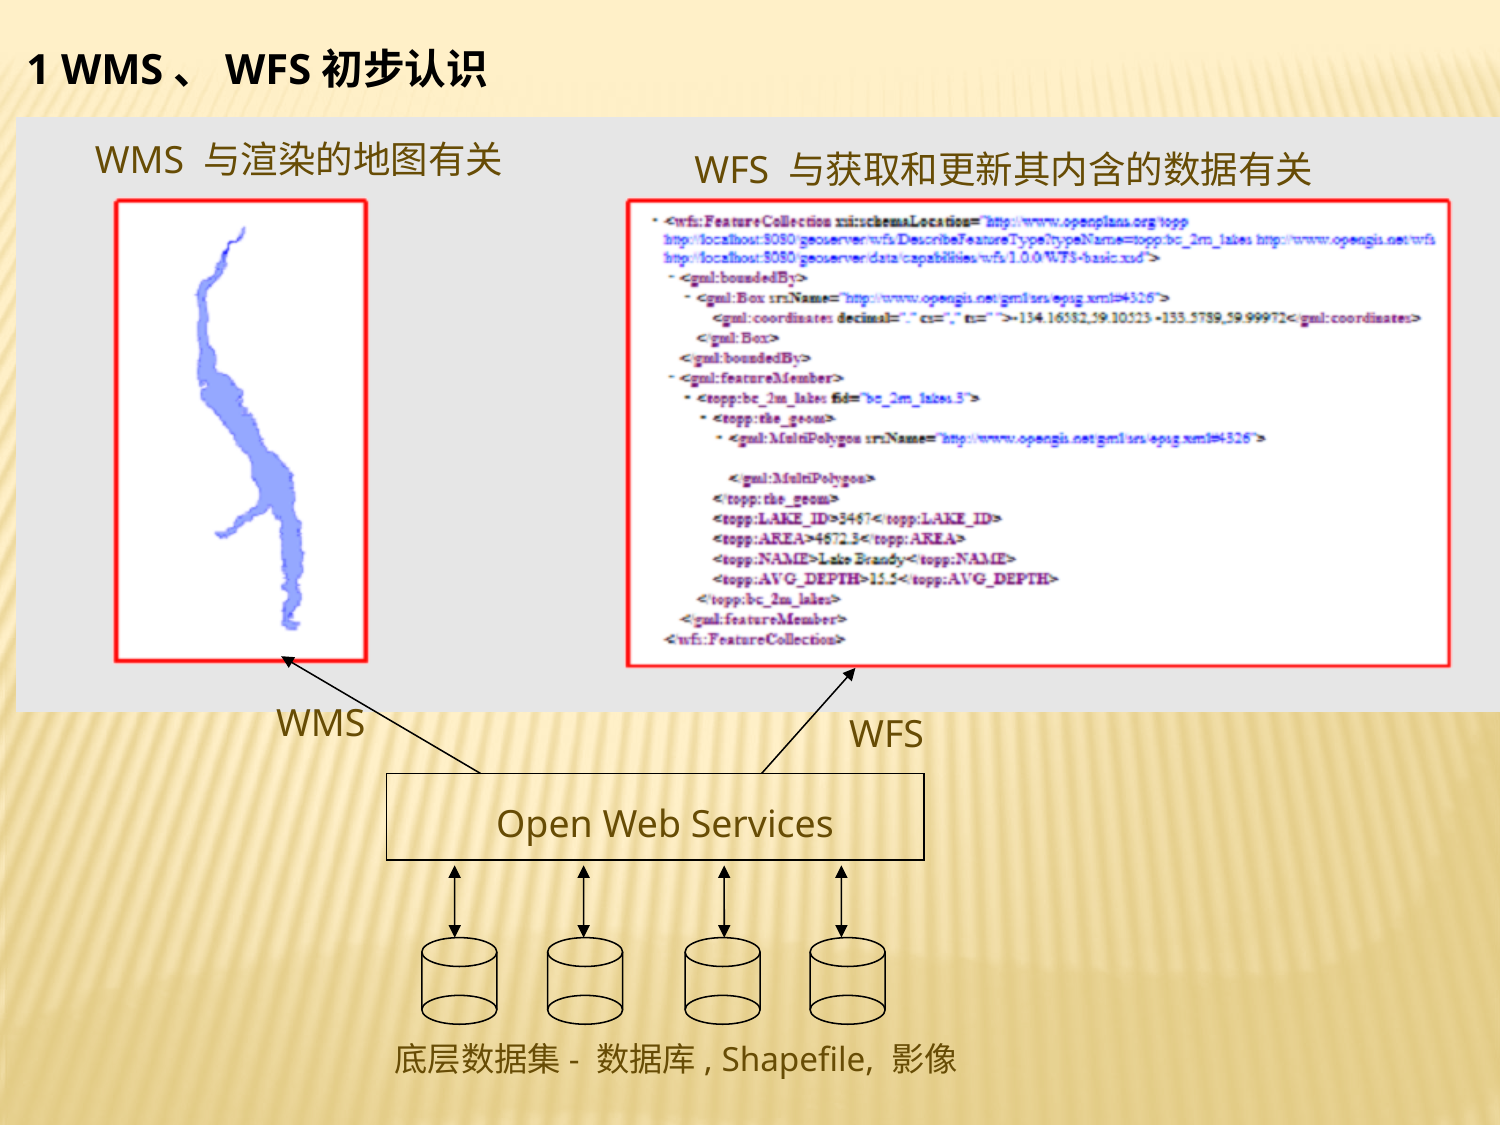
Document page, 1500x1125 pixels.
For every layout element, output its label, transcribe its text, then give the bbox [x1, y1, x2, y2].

text_box 1 WMS、WFS初步认识 [11, 35, 504, 100]
text_box 底层数据集- 数据库, Shapefile, 影像 [379, 1031, 973, 1086]
text_box WFS [834, 731, 940, 763]
text_box WMS [261, 731, 381, 752]
picture [16, 116, 1500, 712]
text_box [386, 773, 925, 1025]
